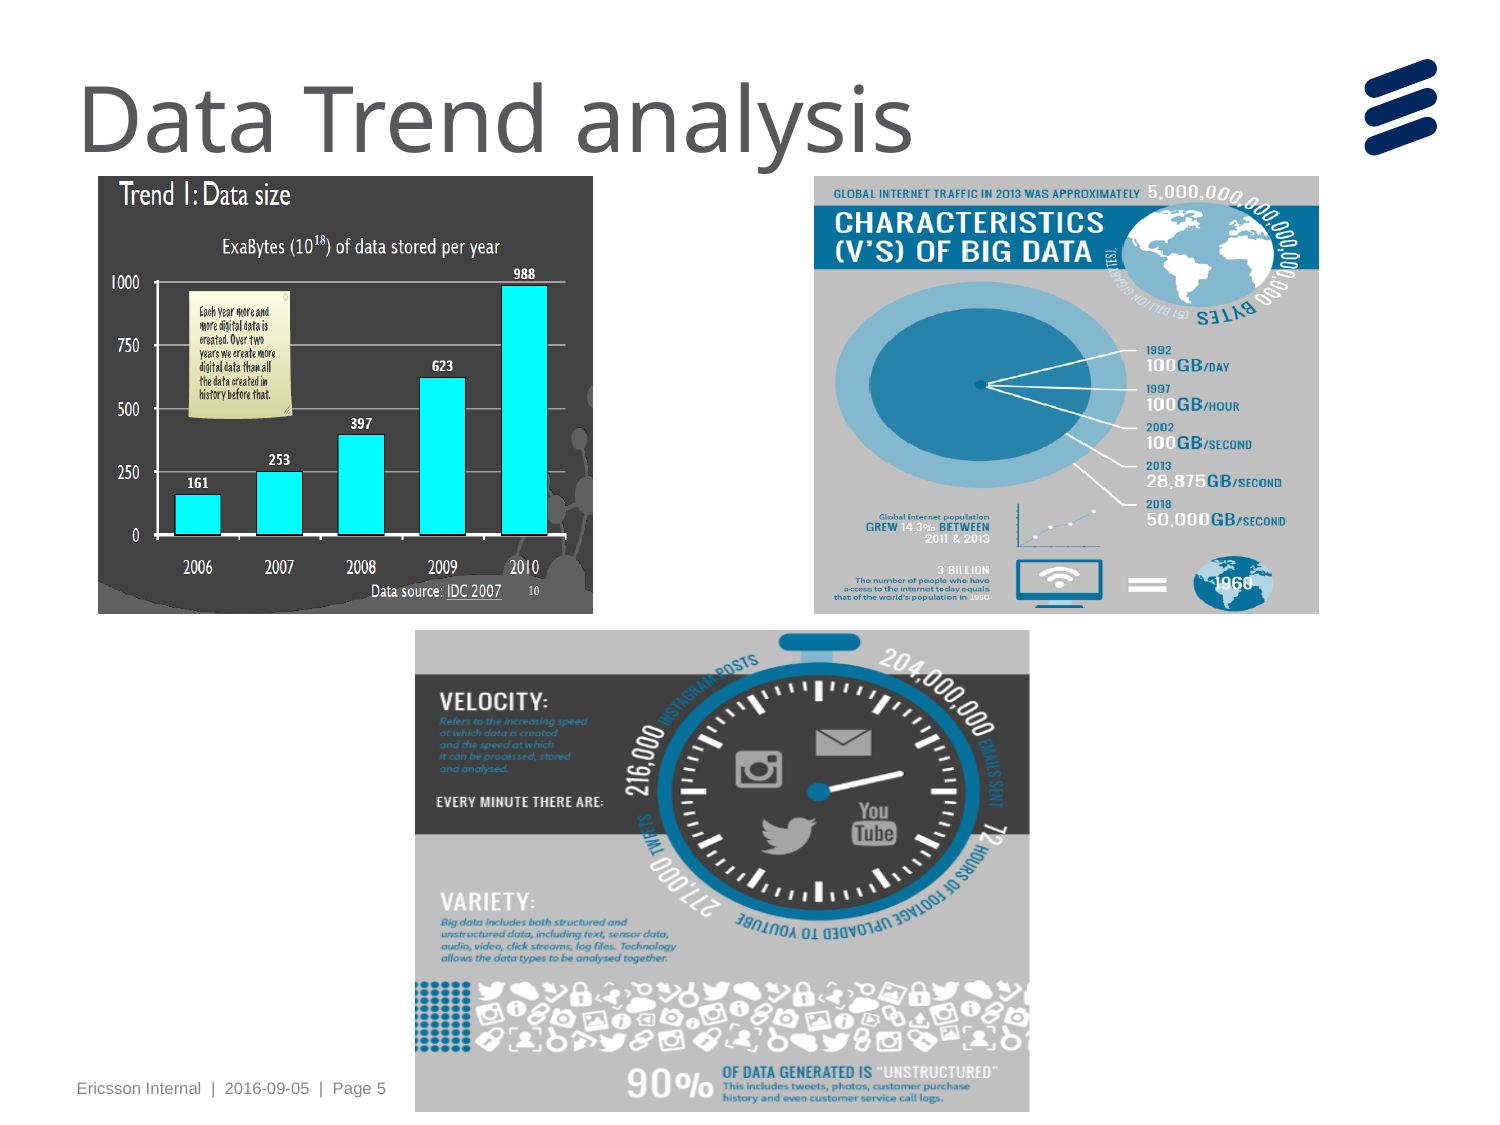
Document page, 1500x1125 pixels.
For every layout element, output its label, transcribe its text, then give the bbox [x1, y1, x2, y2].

picture [1278, 222, 1289, 227]
picture [812, 176, 1319, 615]
picture [1287, 242, 1297, 246]
picture [1279, 241, 1289, 246]
title Data Trend analysis [64, 39, 1295, 218]
picture [414, 630, 1031, 1112]
picture [98, 176, 593, 615]
